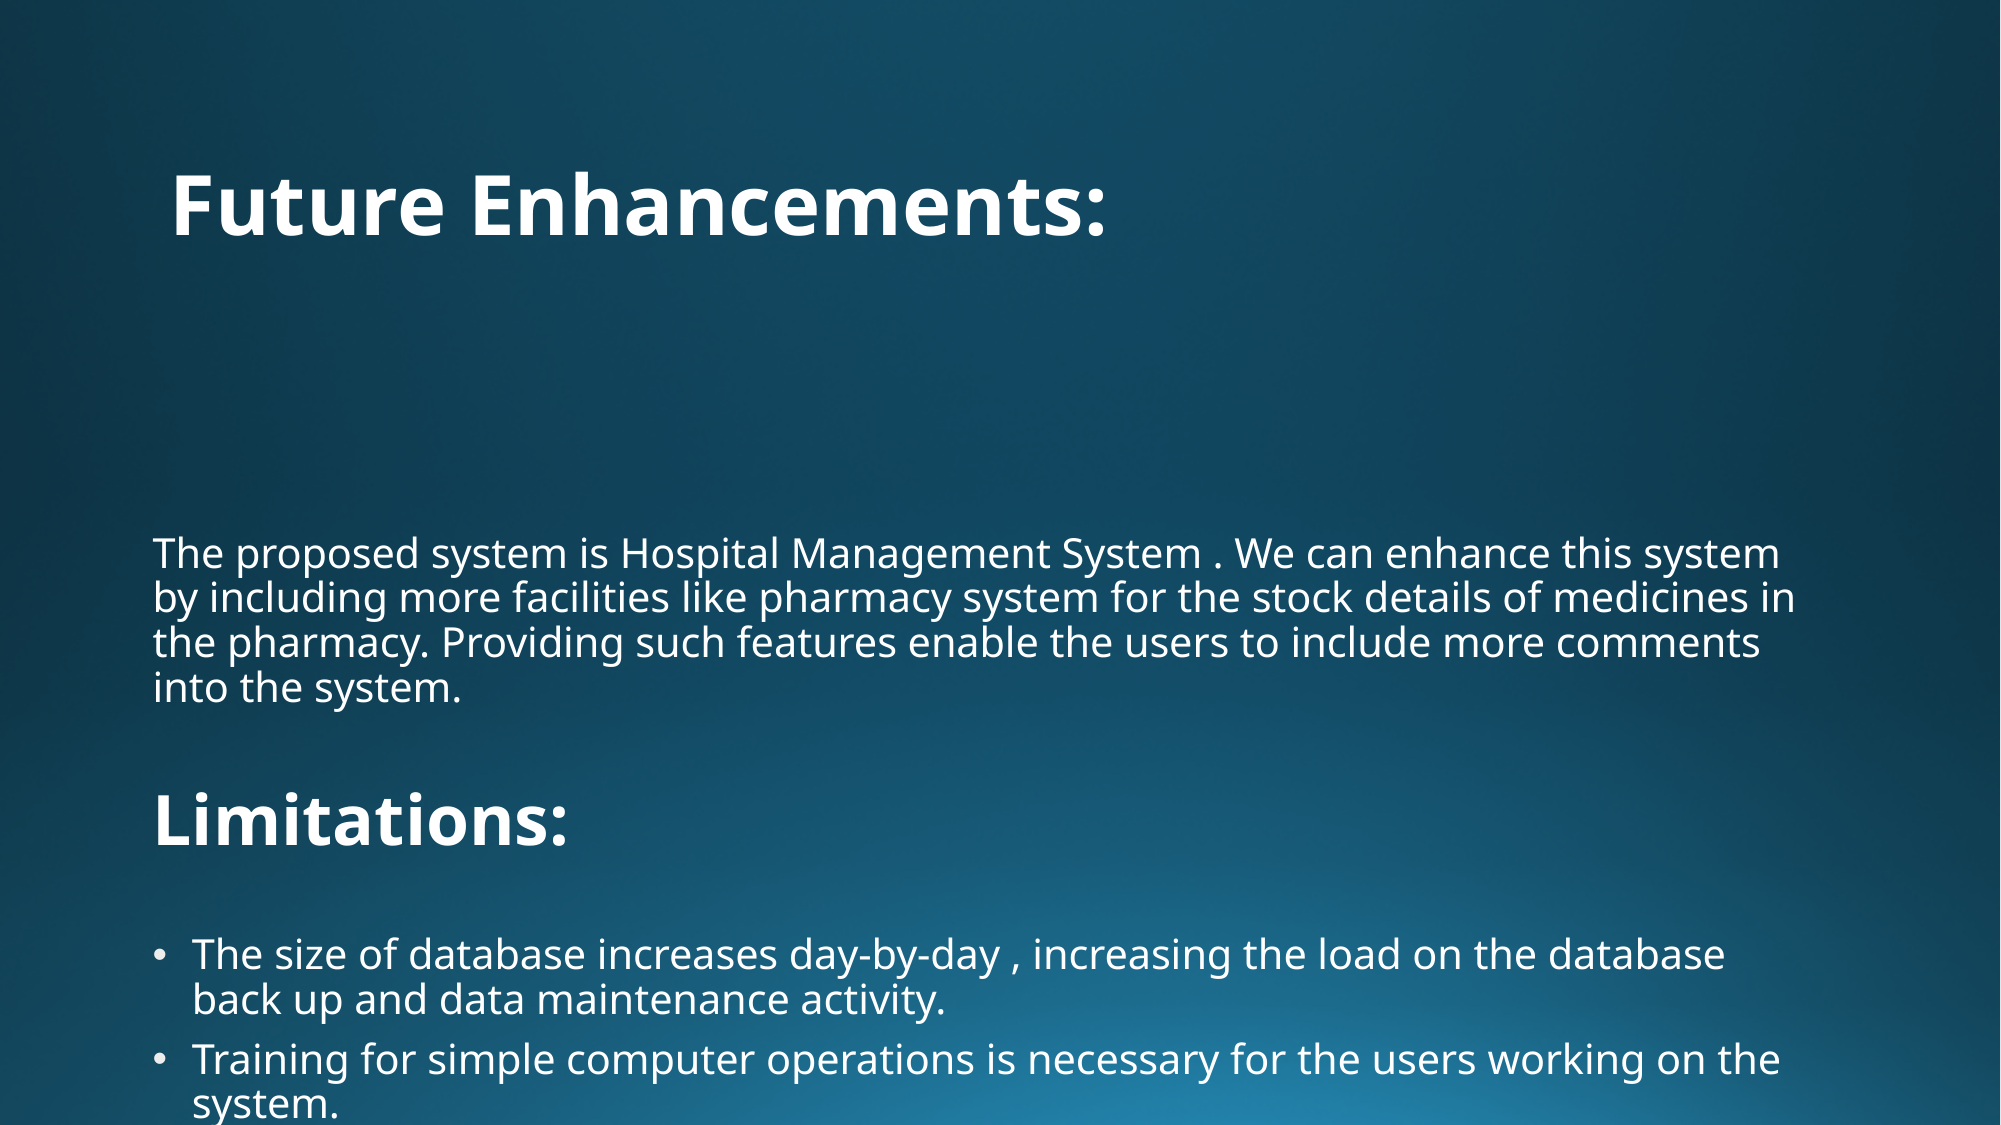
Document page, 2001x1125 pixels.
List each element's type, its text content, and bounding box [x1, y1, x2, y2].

title Future Enhancements: [154, 154, 1266, 264]
list The proposed system is Hospital Management System . We can enhance this system by including more facilities like pharmacy system for the stock details of medicines in the pharmacy. Providing such features enable the users to include more comments into the system. Limitations: The size of database increases day-by-day , increasing the load on the database back up and data maintenance activity. Training for simple computer operations is necessary for the users working on the system. [137, 525, 1825, 1125]
picture [0, 0, 2001, 1125]
